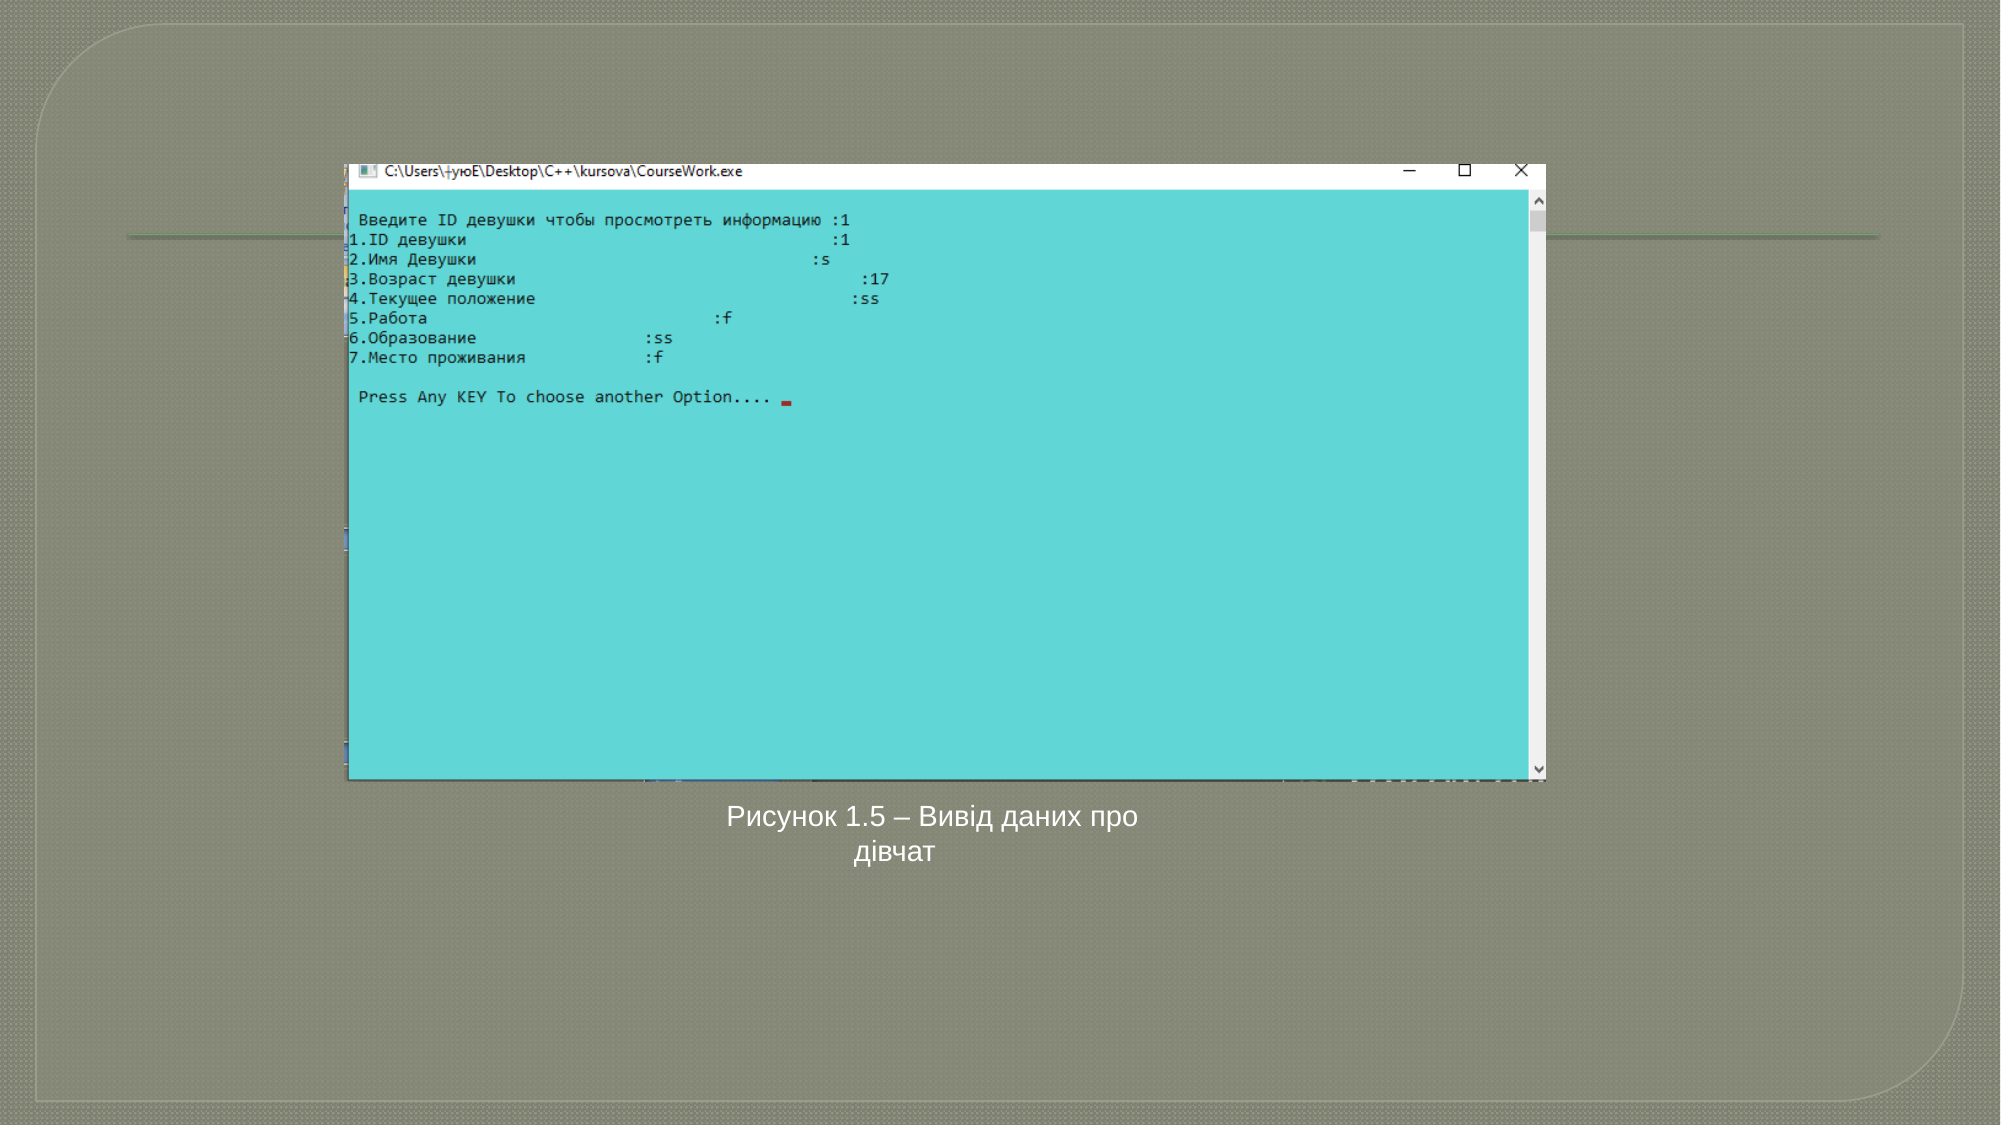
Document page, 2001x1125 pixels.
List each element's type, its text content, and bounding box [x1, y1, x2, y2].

text_box [1552, 182, 2000, 258]
text_box Рисунок 1.5 – Вивід даних про дівчат [628, 806, 1162, 857]
picture [344, 164, 1546, 783]
